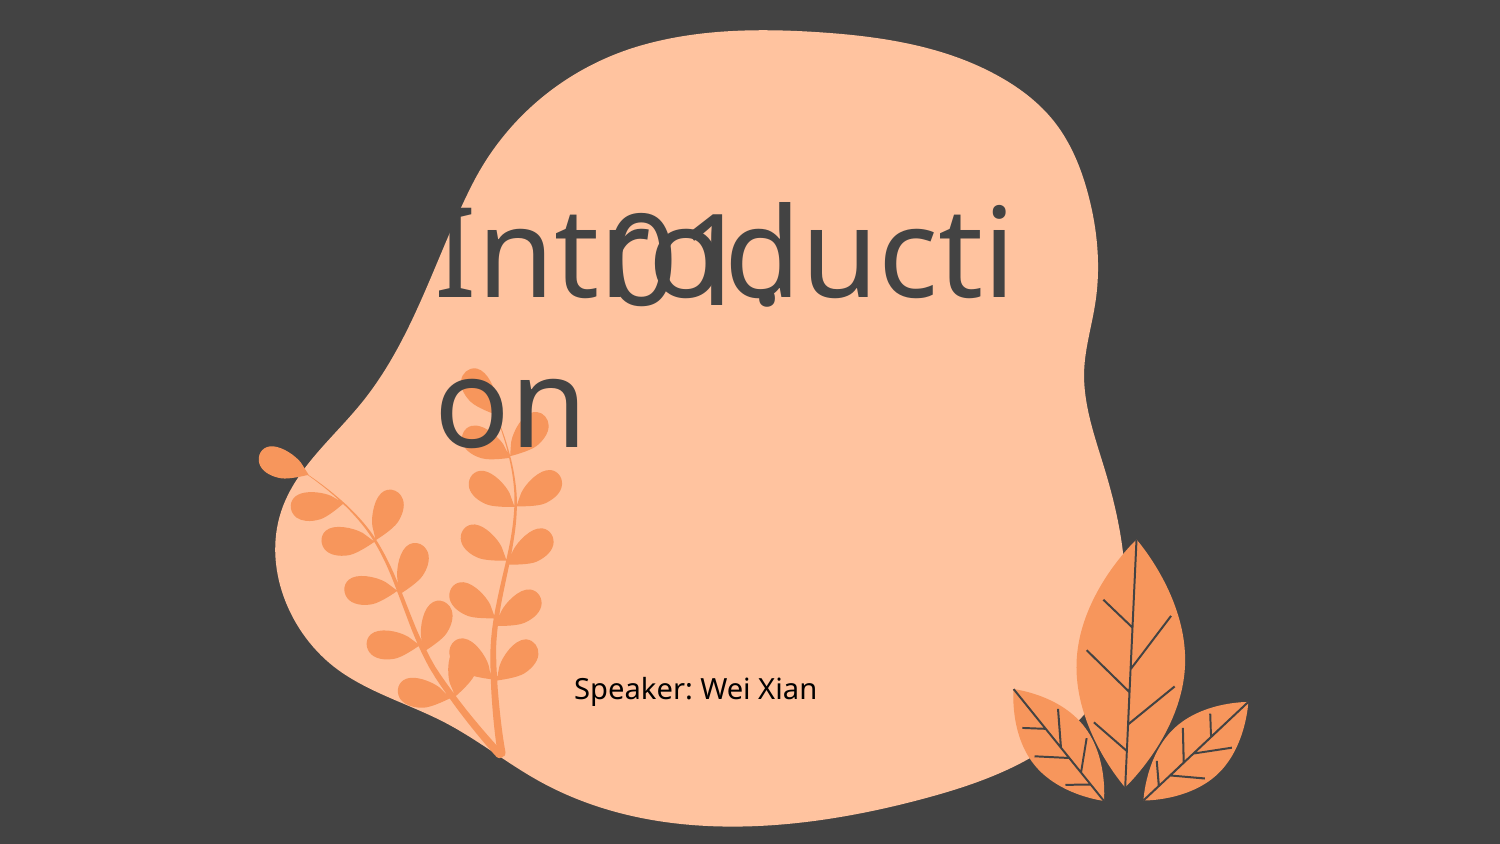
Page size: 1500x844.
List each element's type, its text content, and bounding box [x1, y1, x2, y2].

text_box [1006, 536, 1250, 807]
title Introduction [560, 371, 1066, 473]
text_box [247, 361, 556, 748]
subtitle Speaker: Wei Xian [574, 670, 1000, 730]
title 01. [498, 160, 892, 332]
text_box [391, 30, 1121, 827]
